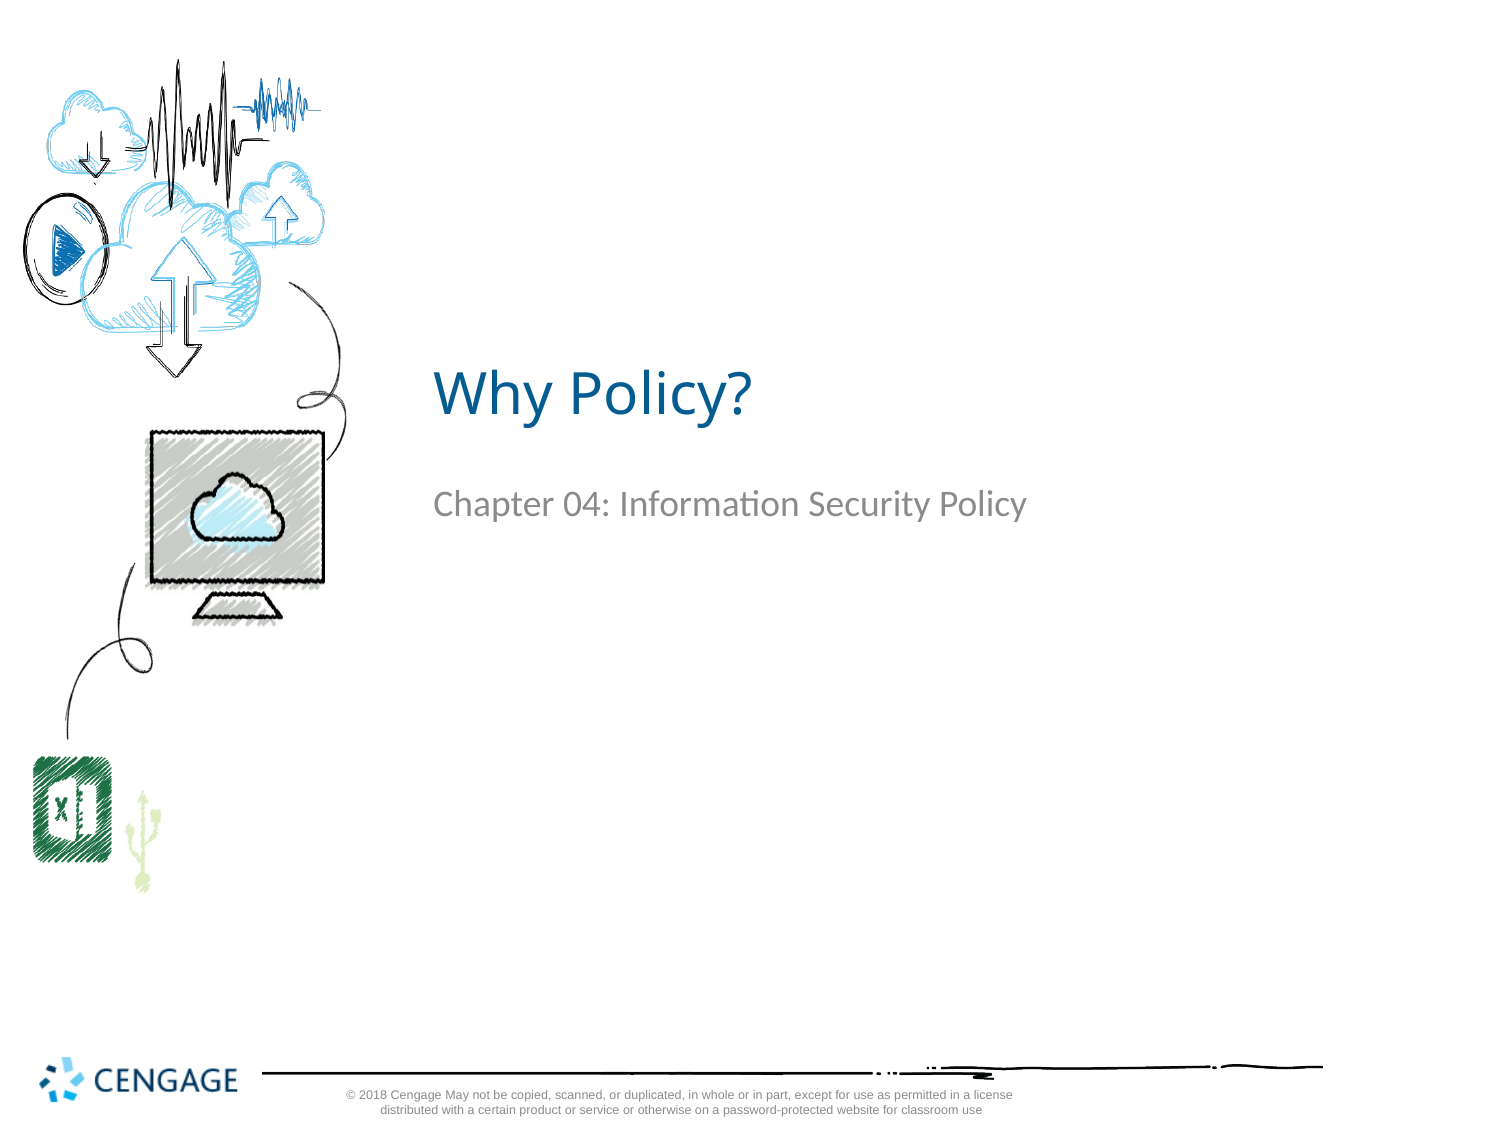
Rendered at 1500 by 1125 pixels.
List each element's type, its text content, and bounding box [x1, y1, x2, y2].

picture [23, 743, 163, 895]
picture [19, 1043, 250, 1115]
list Chapter 04: Information Security Policy [433, 482, 1446, 527]
title Why Policy? [433, 365, 1446, 428]
picture [12, 59, 401, 739]
picture [262, 1064, 1323, 1080]
